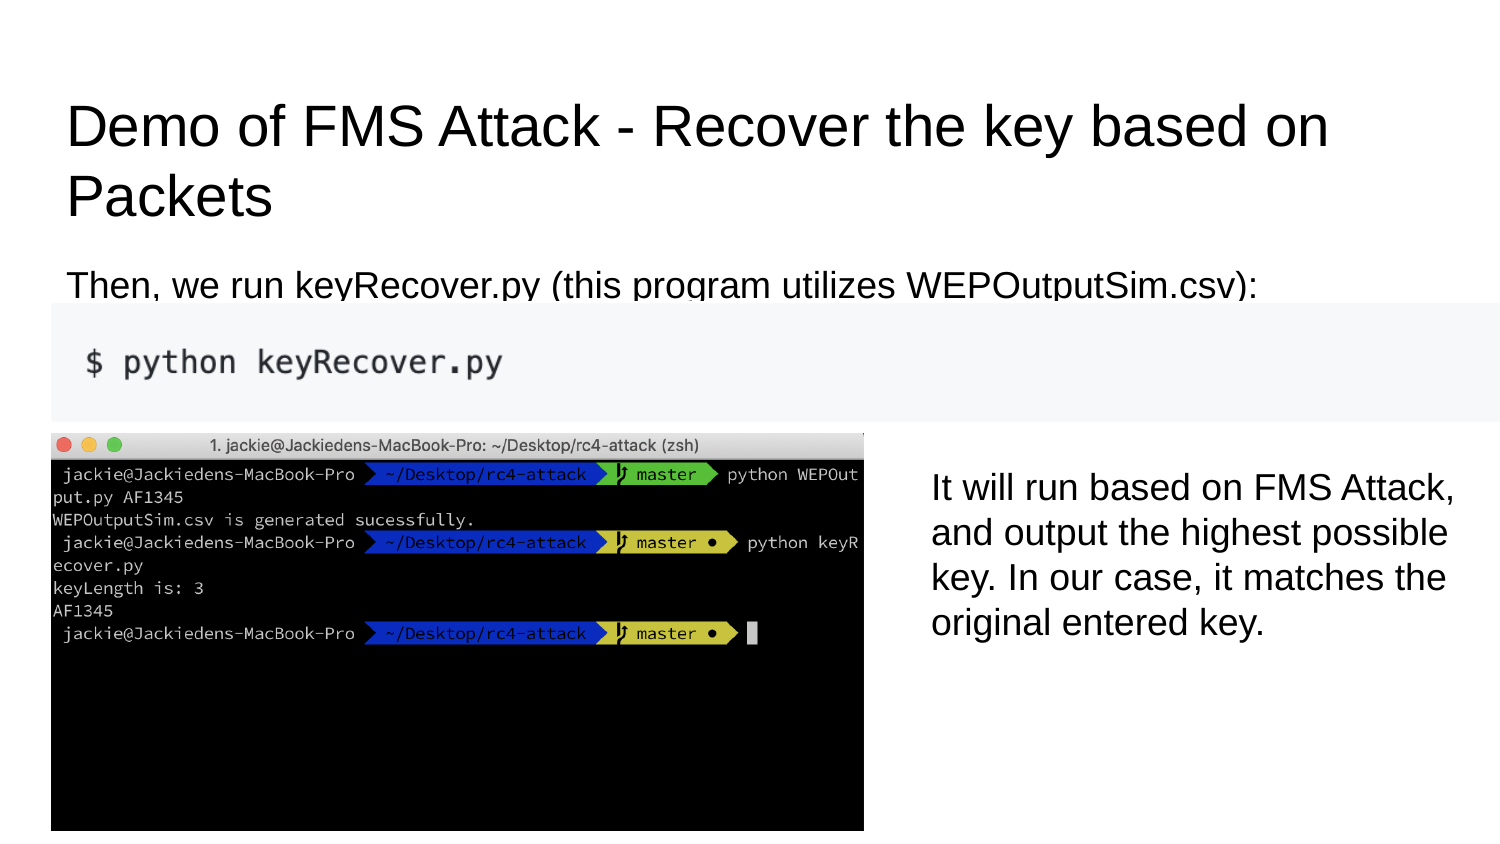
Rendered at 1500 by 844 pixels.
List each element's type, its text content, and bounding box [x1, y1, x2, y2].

title Demo of FMS Attack - Recover the key based on Packets [51, 72, 1449, 167]
text_box It will run based on FMS Attack, and output the highest possible key. In our case, it matches the original entered key. [916, 447, 1493, 844]
picture [50, 300, 1500, 423]
picture [50, 433, 864, 831]
list Then, we run keyRecover.py (this program utilizes WEPOutputSim.csv): [51, 238, 1449, 299]
